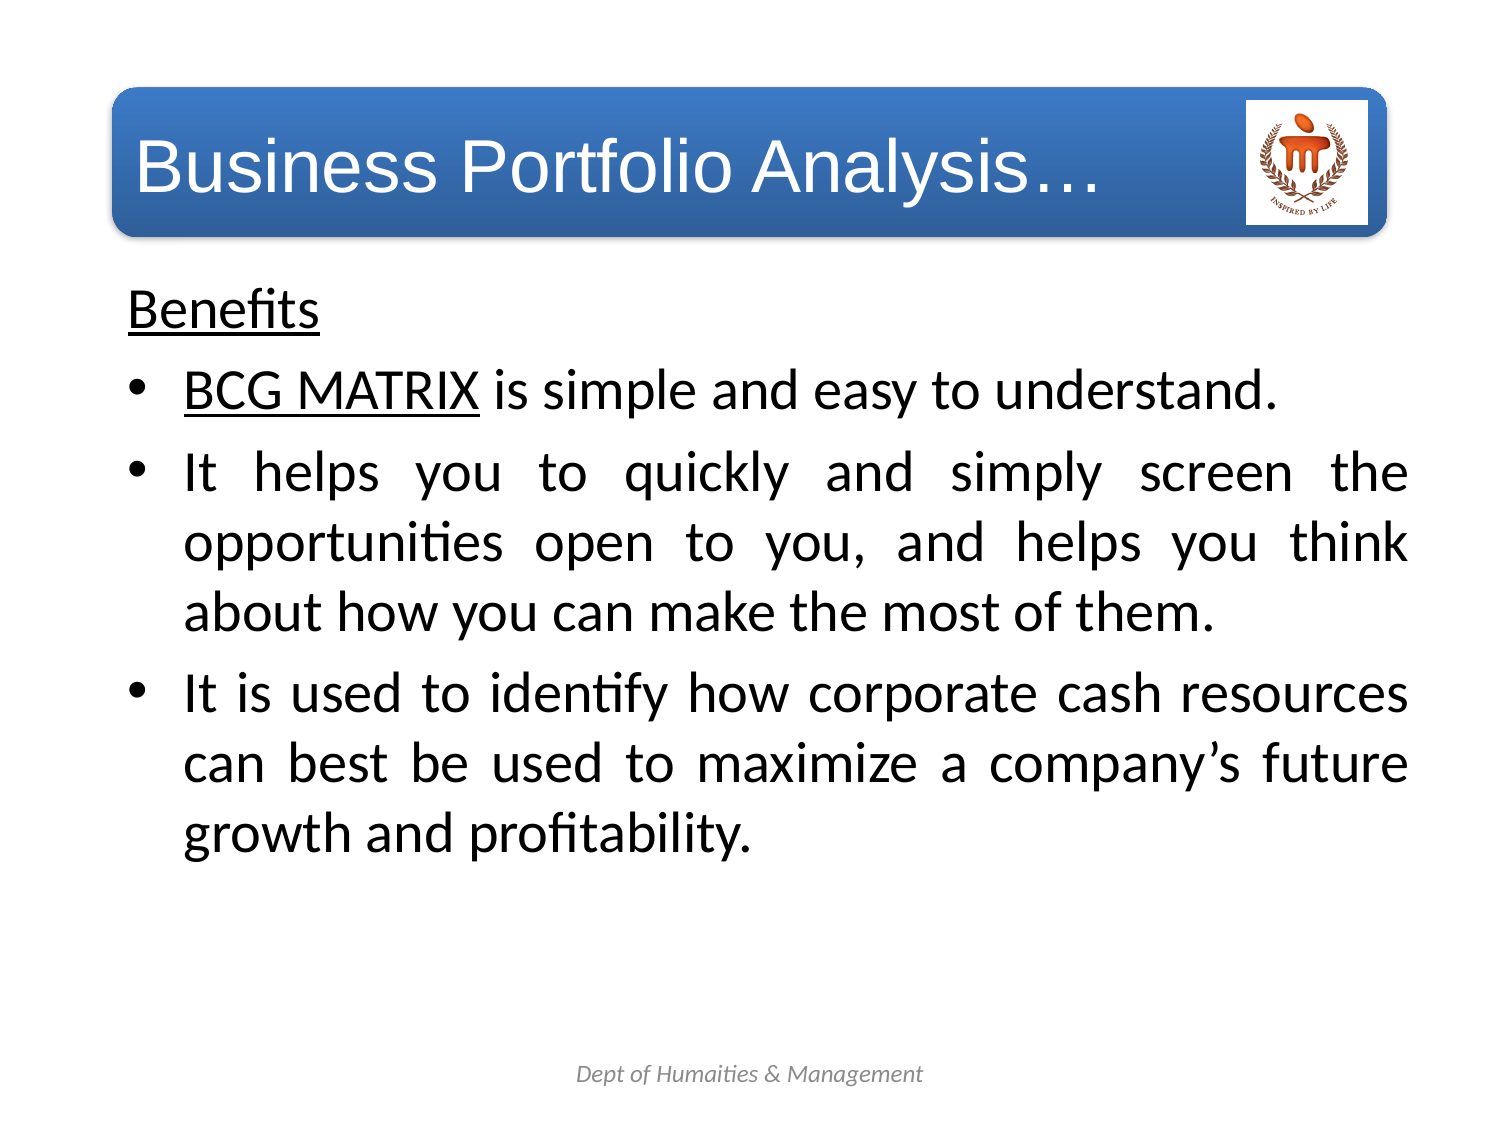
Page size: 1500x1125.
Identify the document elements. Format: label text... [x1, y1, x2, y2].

text_box Business Portfolio Analysis… [112, 87, 1388, 238]
footer Dept of Humaities & Management [512, 1042, 988, 1103]
picture [1245, 99, 1368, 225]
list Benefits BCG MATRIX is simple and easy to understand. It helps you to quickly and simply screen the opportunities open to you, and helps you think about how you can make the most of them. It is used to identify how corporate cash resources can best be used to maximize a company’s future growth and profitability. [112, 262, 1425, 1059]
